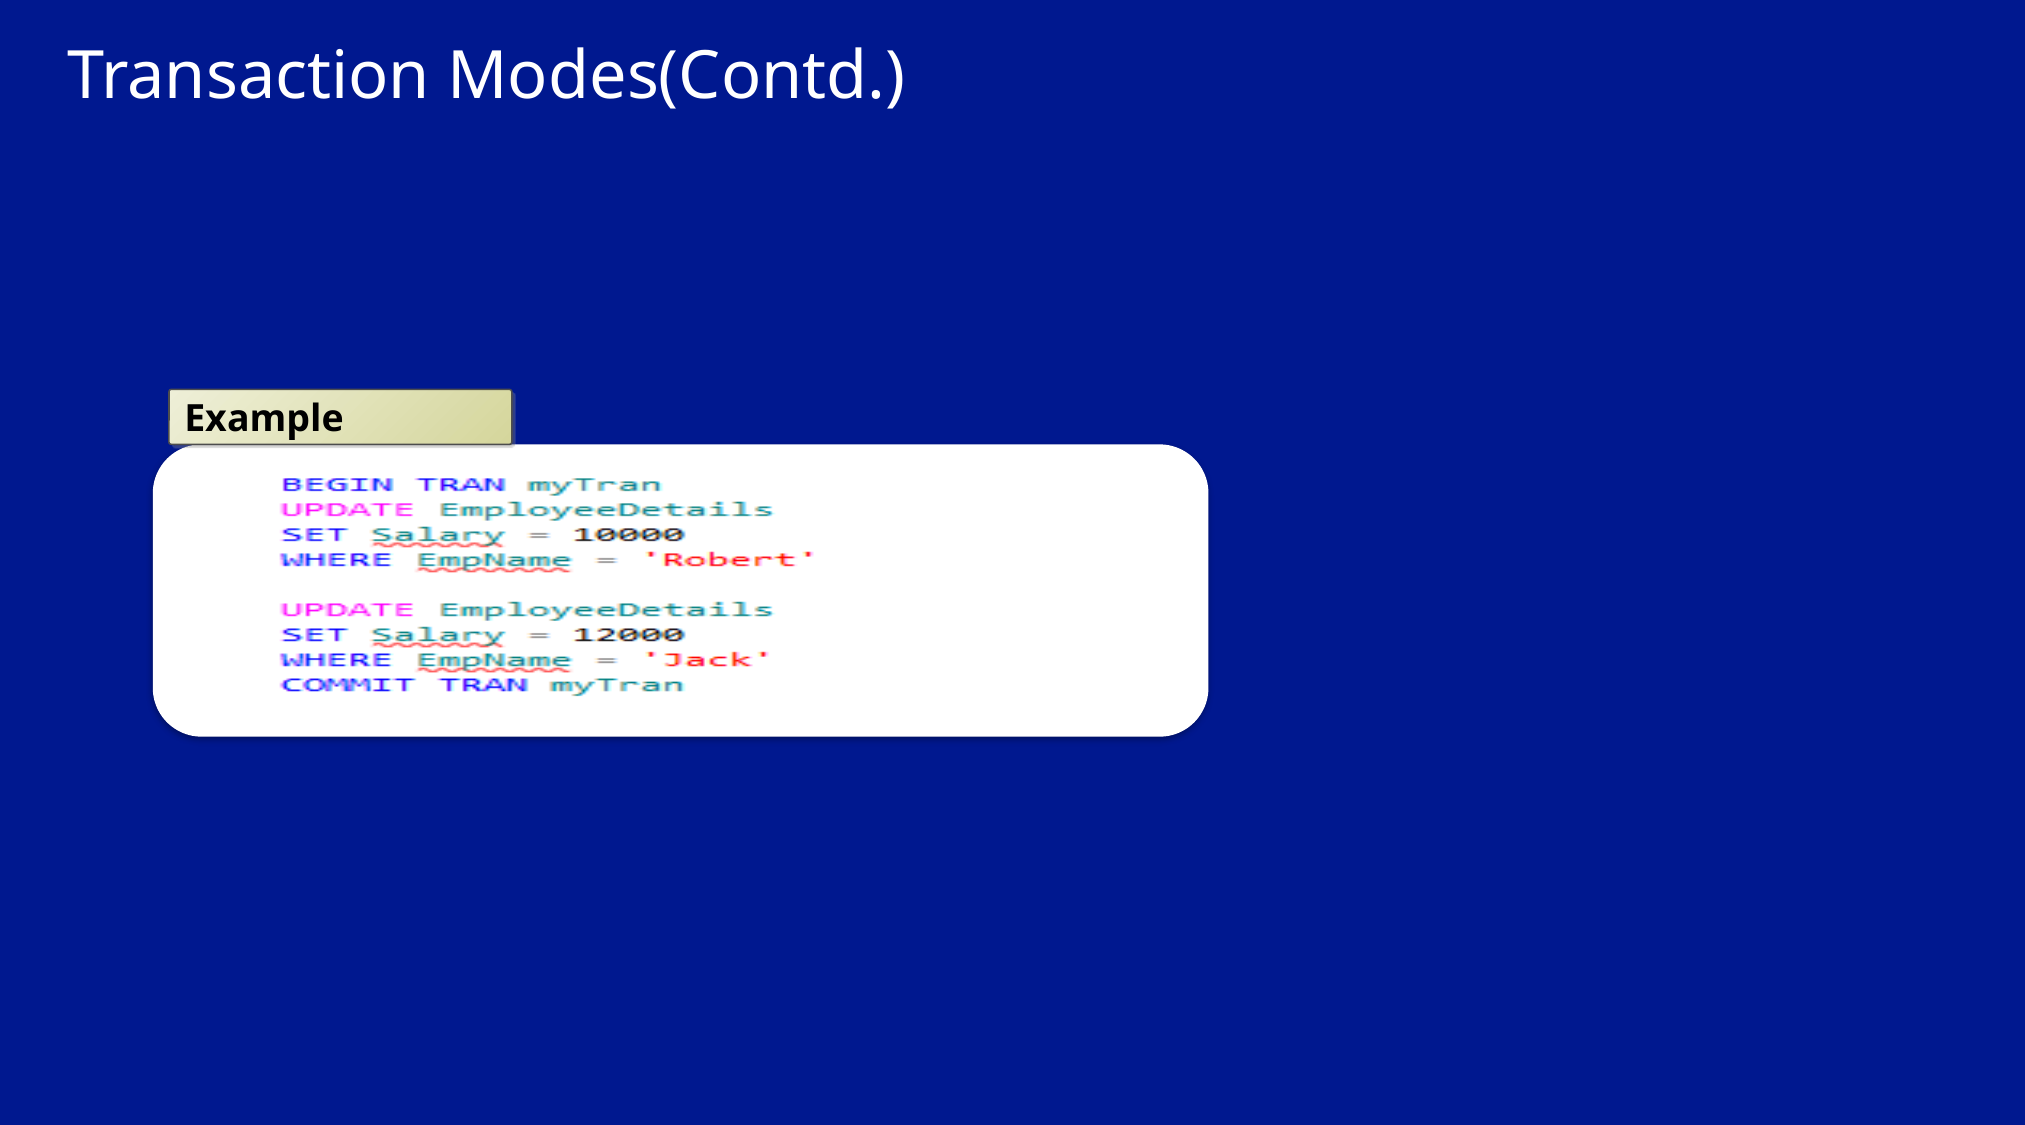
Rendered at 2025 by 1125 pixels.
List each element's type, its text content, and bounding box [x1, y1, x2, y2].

text_box Transaction Modes(Contd.) [52, 24, 922, 120]
text_box Example [168, 389, 512, 445]
picture [240, 462, 1016, 719]
text_box [152, 443, 1210, 738]
